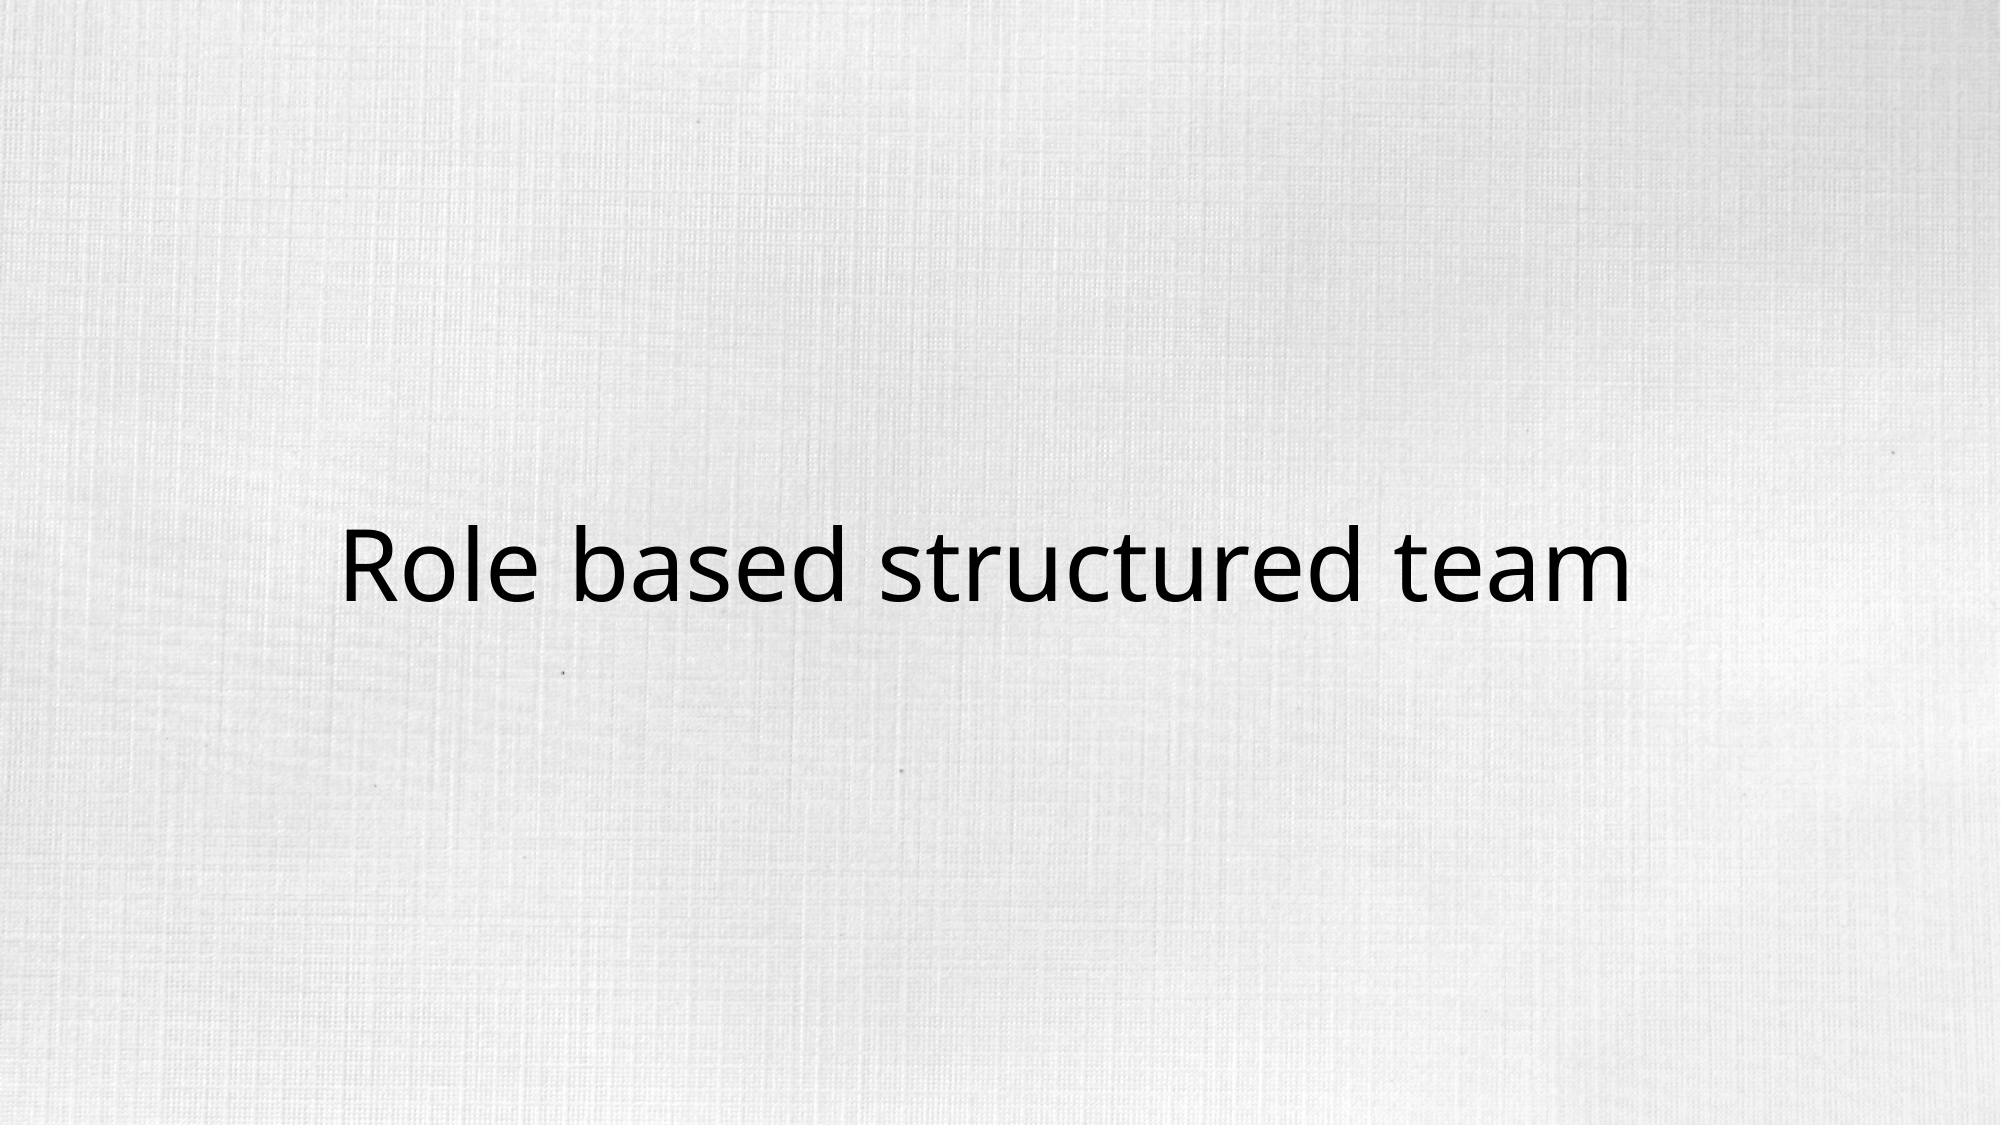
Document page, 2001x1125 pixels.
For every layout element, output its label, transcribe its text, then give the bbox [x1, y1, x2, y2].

picture [0, 0, 2001, 1125]
text_box Role based structured team [322, 494, 1677, 629]
